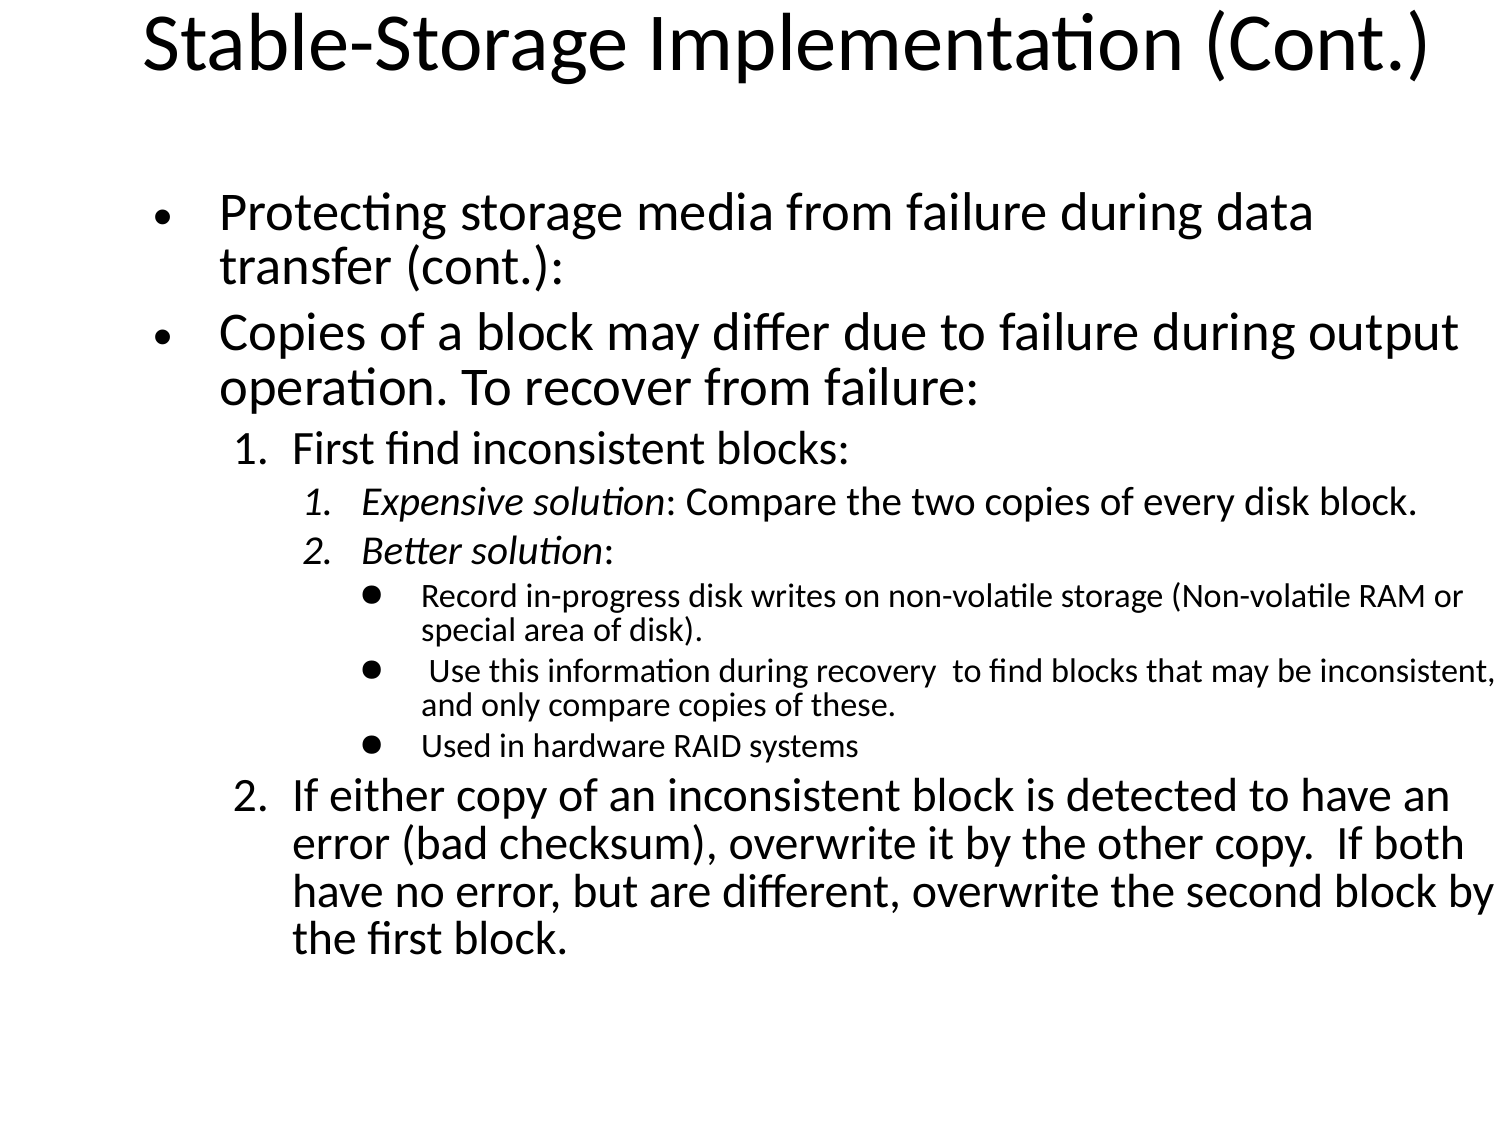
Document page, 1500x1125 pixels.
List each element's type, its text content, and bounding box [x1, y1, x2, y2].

title Stable-Storage Implementation (Cont.) [125, 0, 1450, 100]
list Protecting storage media from failure during data transfer (cont.): Copies of a block may differ due to failure during output operation. To recover from failure: First find inconsistent blocks: Expensive solution: Compare the two copies of every disk block. Better solution: Record in-progress disk writes on non-volatile storage (Non-volatile RAM or special area of disk). Use this information during recovery to find blocks that may be inconsistent, and only compare copies of these. Used in hardware RAID systems If either copy of an inconsistent block is detected to have an error (bad checksum), overwrite it by the other copy. If both have no error, but are different, overwrite the second block by the first block. [138, 181, 1500, 982]
